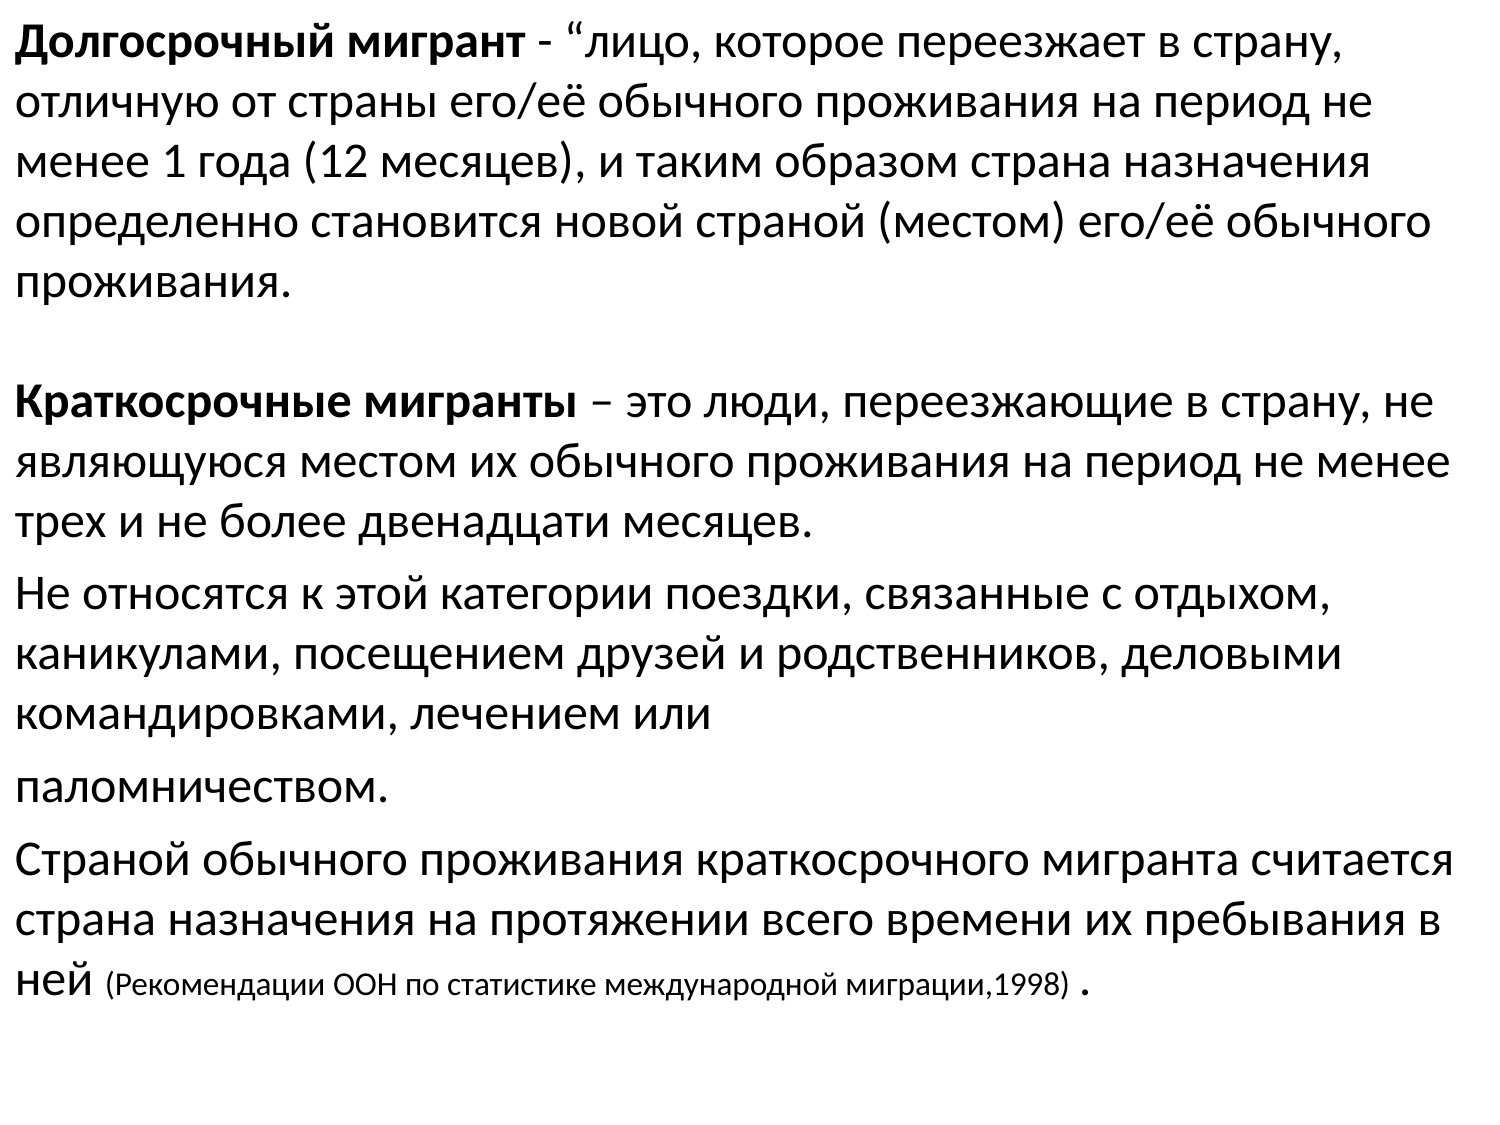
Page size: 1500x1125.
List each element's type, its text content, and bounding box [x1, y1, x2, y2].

text_box Долгосрочный мигрант - “лицо, которое переезжает в страну, отличную от страны его/её обычного проживания на период не менее 1 года (12 месяцев), и таким образом страна назначения определенно становится новой страной (местом) его/её обычного проживания. Краткосрочные мигранты – это люди, переезжающие в страну, не являющуюся местом их обычного проживания на период не менее трех и не более двенадцати месяцев. Не относятся к этой категории поездки, связанные с отдыхом, каникулами, посещением друзей и родственников, деловыми командировками, лечением или паломничеством. Страной обычного проживания краткосрочного мигранта считается страна назначения на протяжении всего времени их пребывания в ней (Рекомендации ООН по статистике международной миграции,1998) . [0, 0, 1500, 1013]
